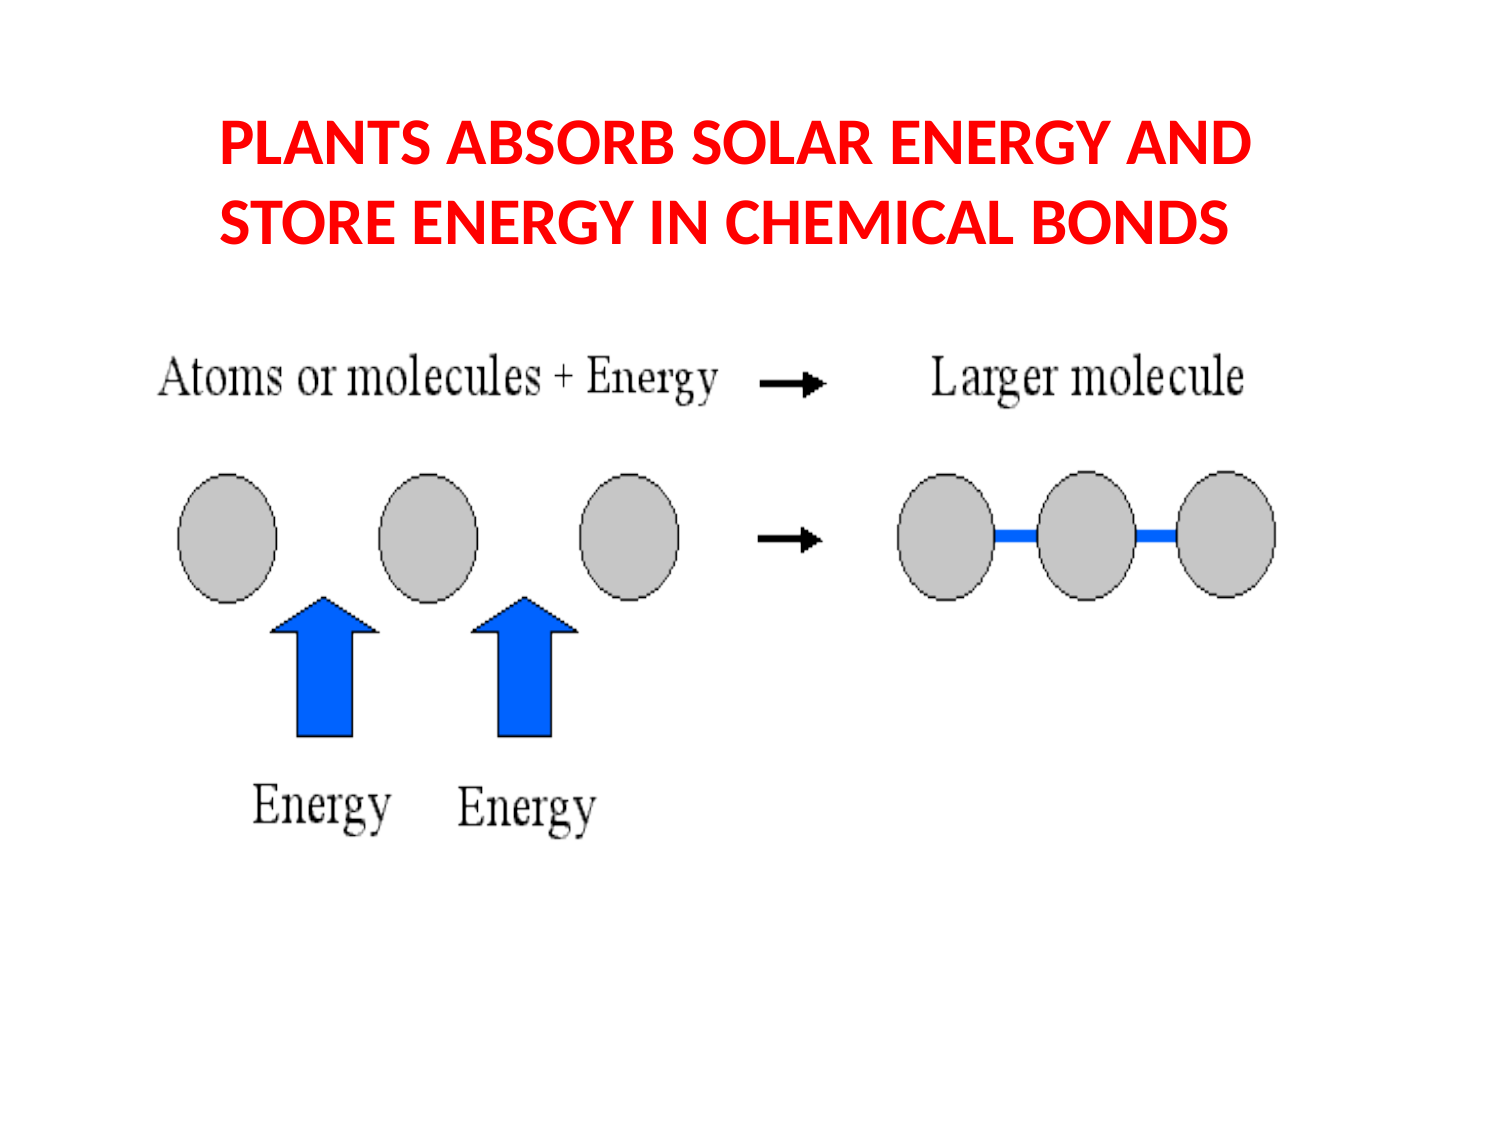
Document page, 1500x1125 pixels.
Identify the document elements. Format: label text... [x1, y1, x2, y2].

picture [153, 350, 1289, 851]
text_box PLANTS ABSORB SOLAR ENERGY AND STORE ENERGY IN CHEMICAL BONDS [204, 90, 1284, 266]
